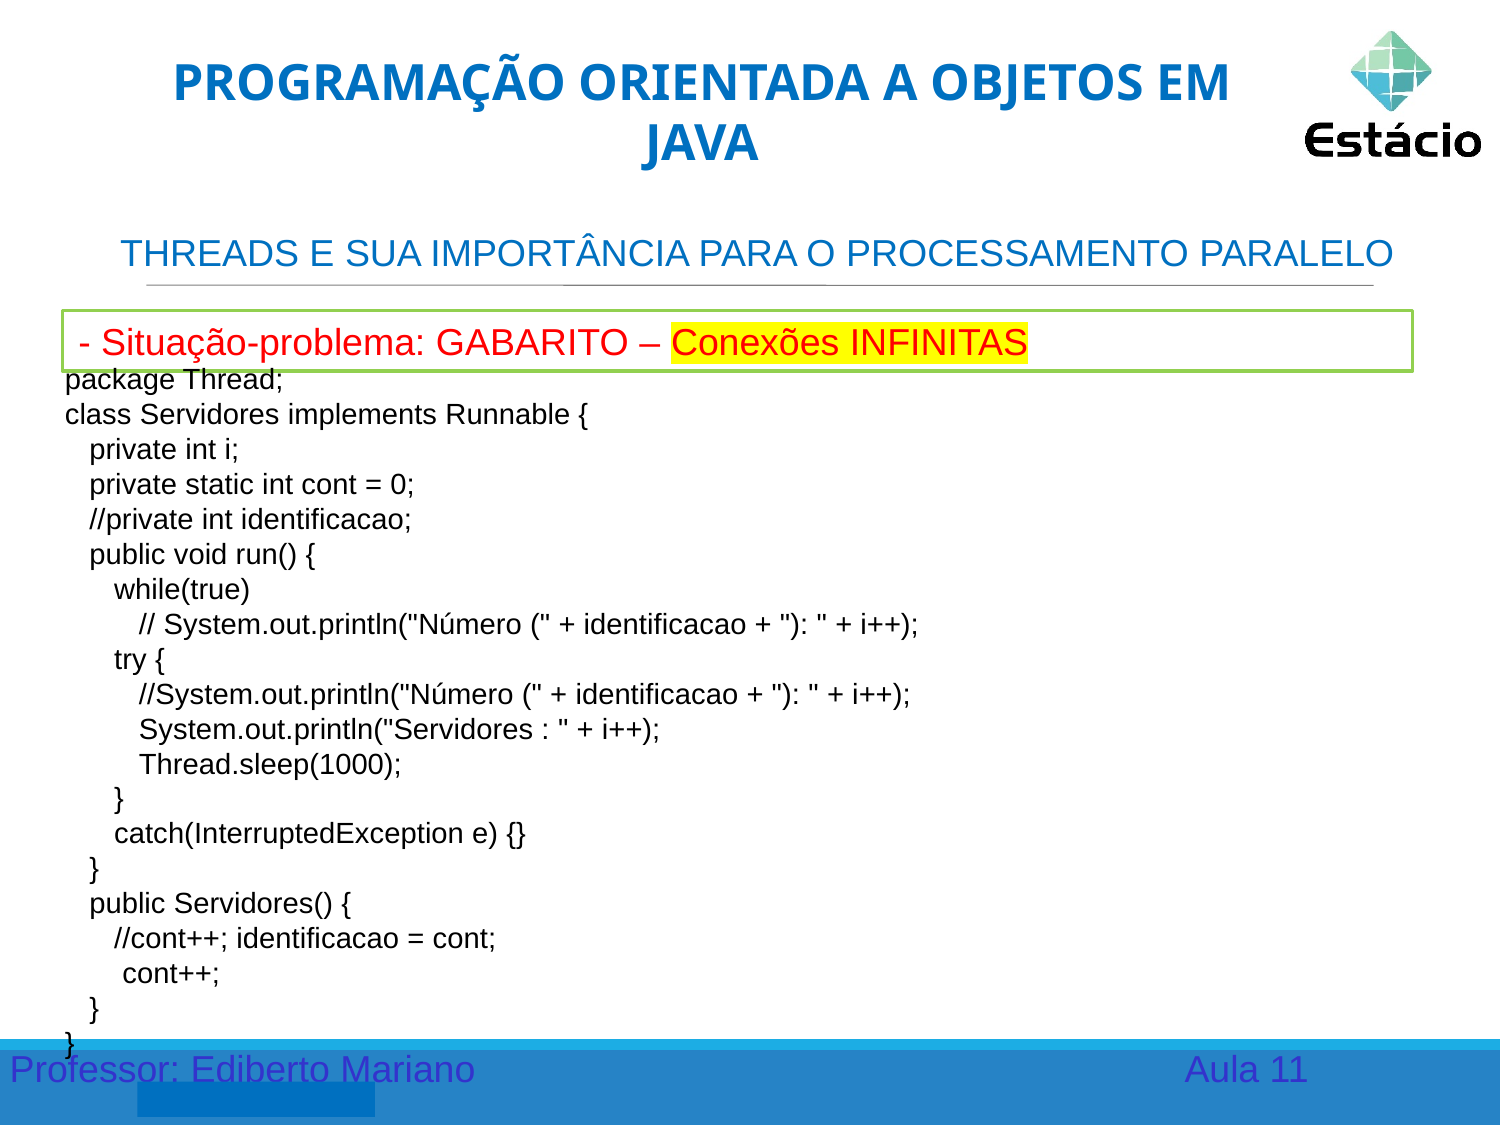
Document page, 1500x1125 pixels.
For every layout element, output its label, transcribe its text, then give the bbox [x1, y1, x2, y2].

text_box package Thread; class Servidores implements Runnable { private int i; private static int cont = 0; //private int identificacao; public void run() { while(true) // System.out.println("Número (" + identificacao + "): " + i++); try { //System.out.println("Número (" + identificacao + "): " + i++); System.out.println("Servidores : " + i++); Thread.sleep(1000); } catch(InterruptedException e) {} } public Servidores() { //cont++; identificacao = cont; cont++; } } [49, 352, 1122, 1067]
text_box - Situação-problema: GABARITO – Conexões INFINITAS [62, 310, 1413, 371]
picture [1305, 29, 1481, 157]
text_box THREADS E SUA IMPORTÂNCIA PARA O PROCESSAMENTO PARALELO [75, 221, 1450, 282]
text_box PROGRAMAÇÃO ORIENTADA A OBJETOS EM JAVA [155, 99, 1250, 179]
